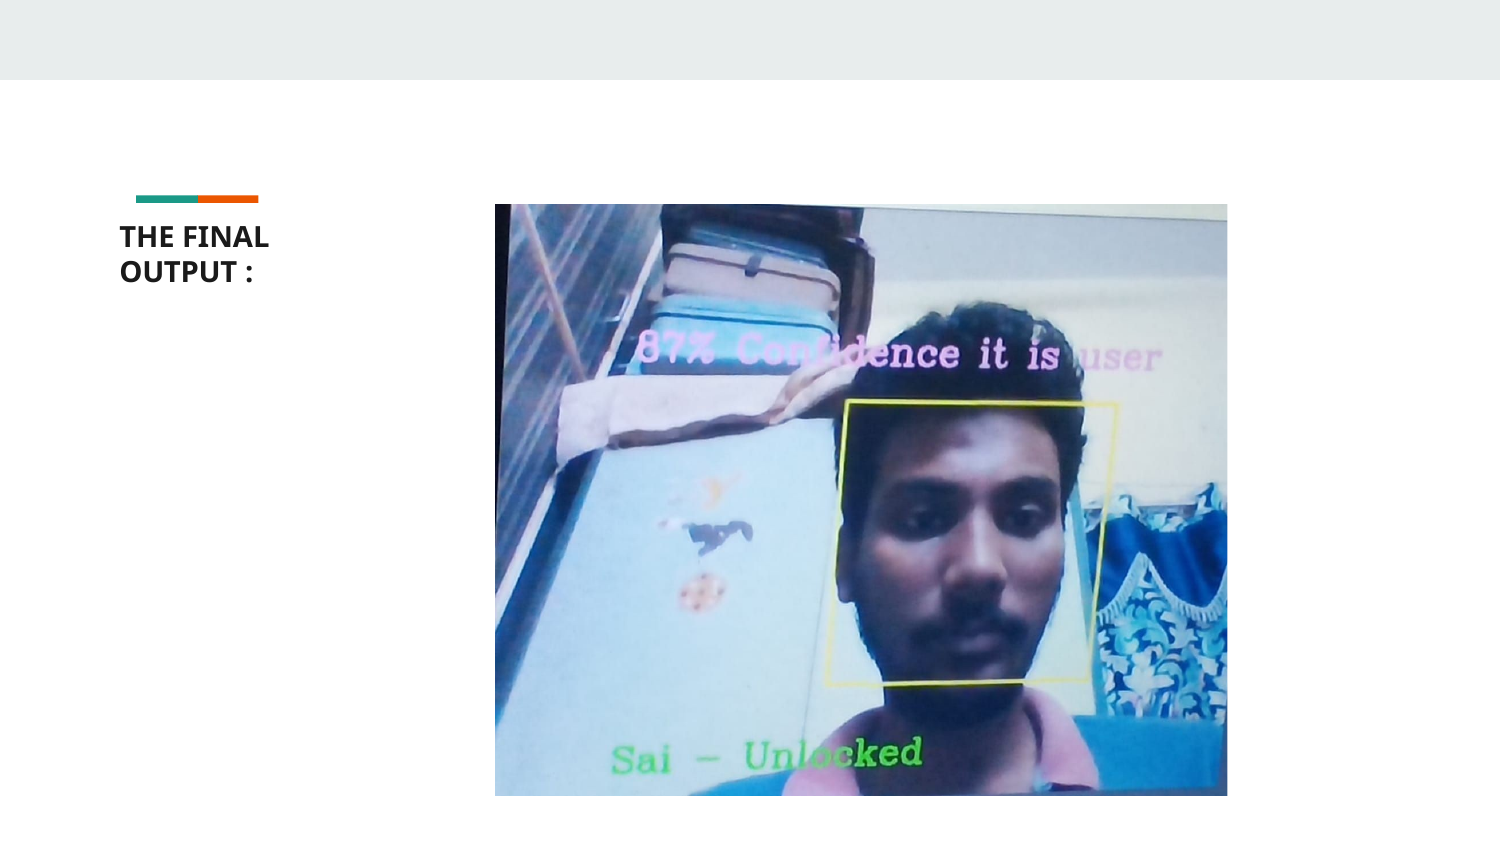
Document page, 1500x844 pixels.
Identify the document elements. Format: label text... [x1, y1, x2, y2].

text_box [495, 204, 1228, 797]
text_box THE FINAL OUTPUT : [117, 215, 404, 288]
